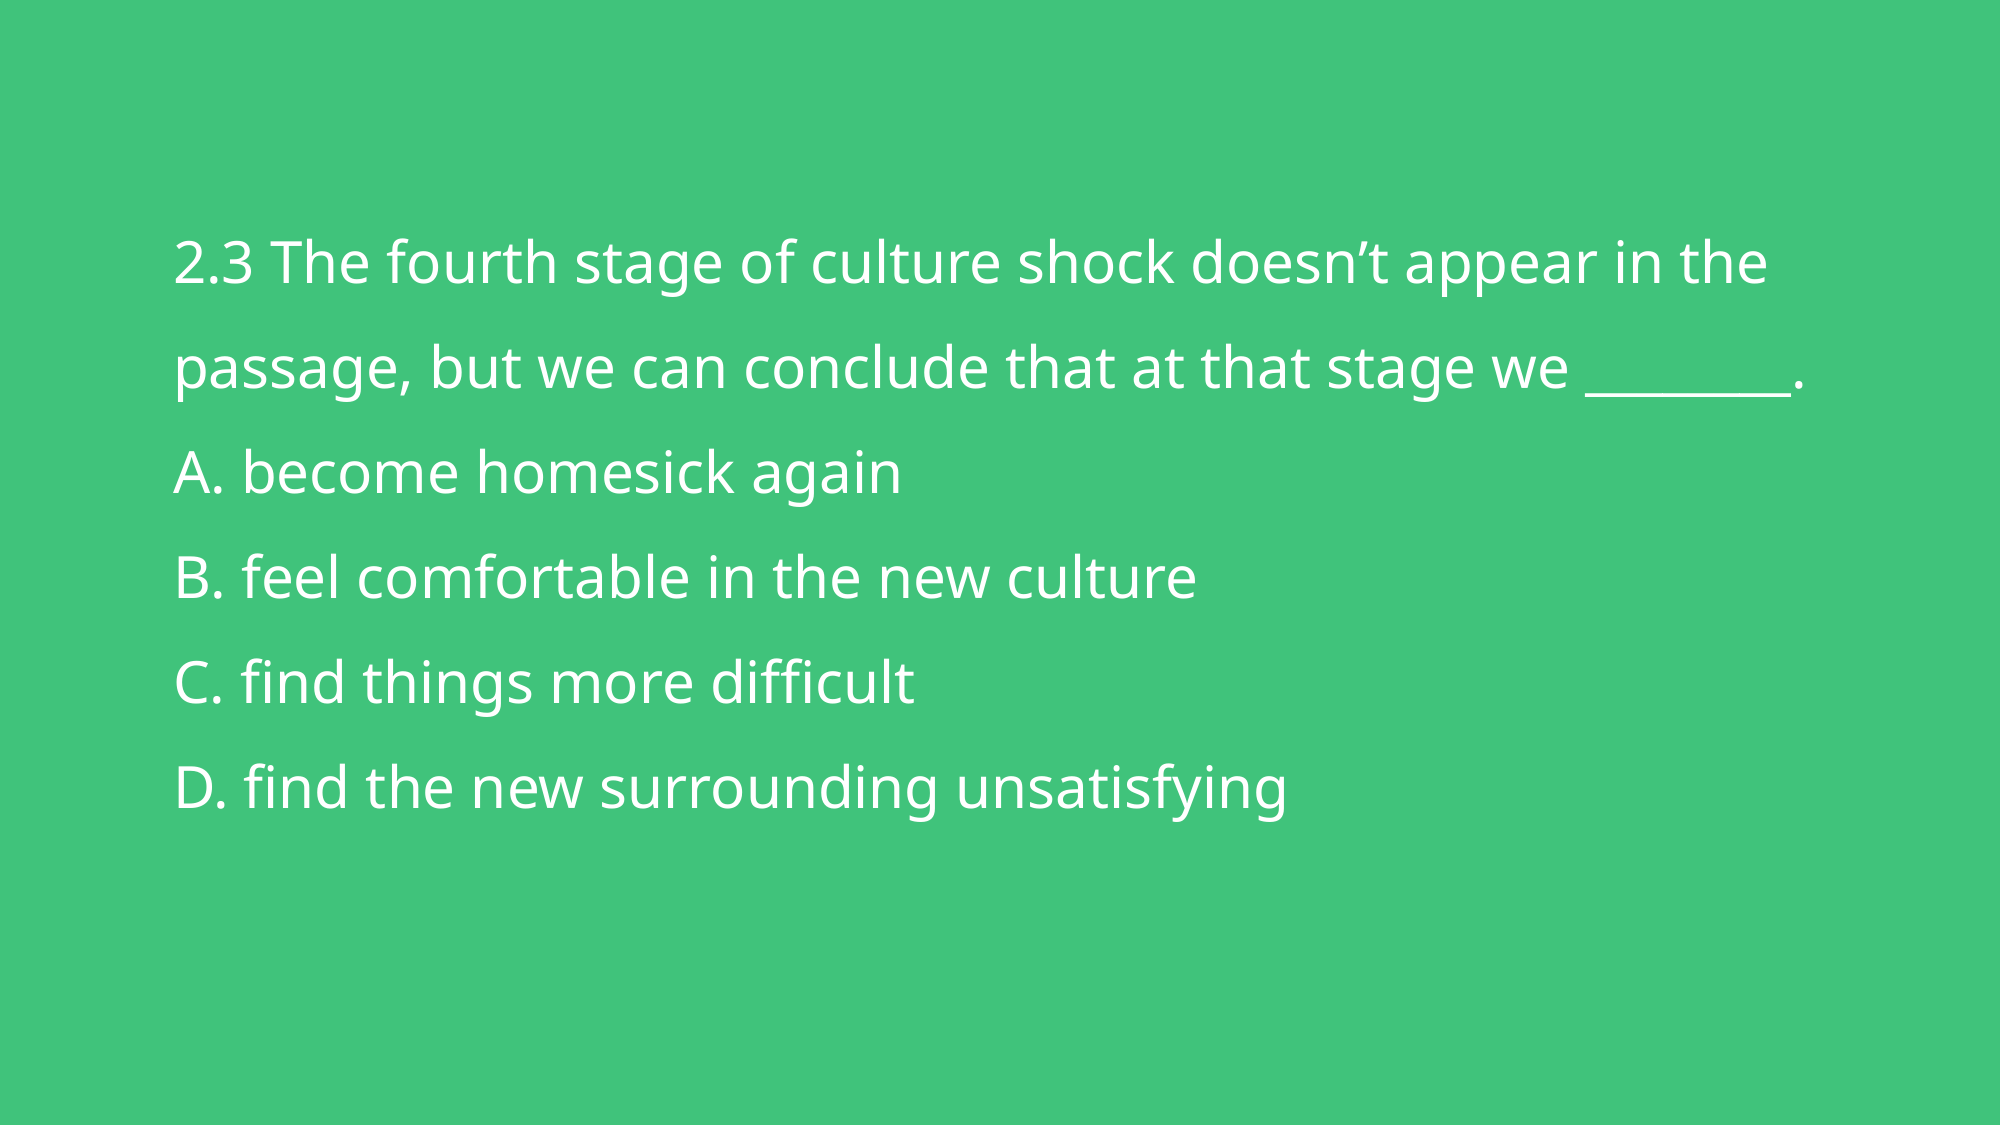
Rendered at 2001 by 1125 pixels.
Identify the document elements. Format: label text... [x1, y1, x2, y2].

title 2.3 The fourth stage of culture shock doesn’t appear in the passage, but we can conclude that at that stage we ________. A. become homesick again B. feel comfortable in the new culture C. find things more difficult D. find the new surrounding unsatisfying [158, 369, 1855, 828]
